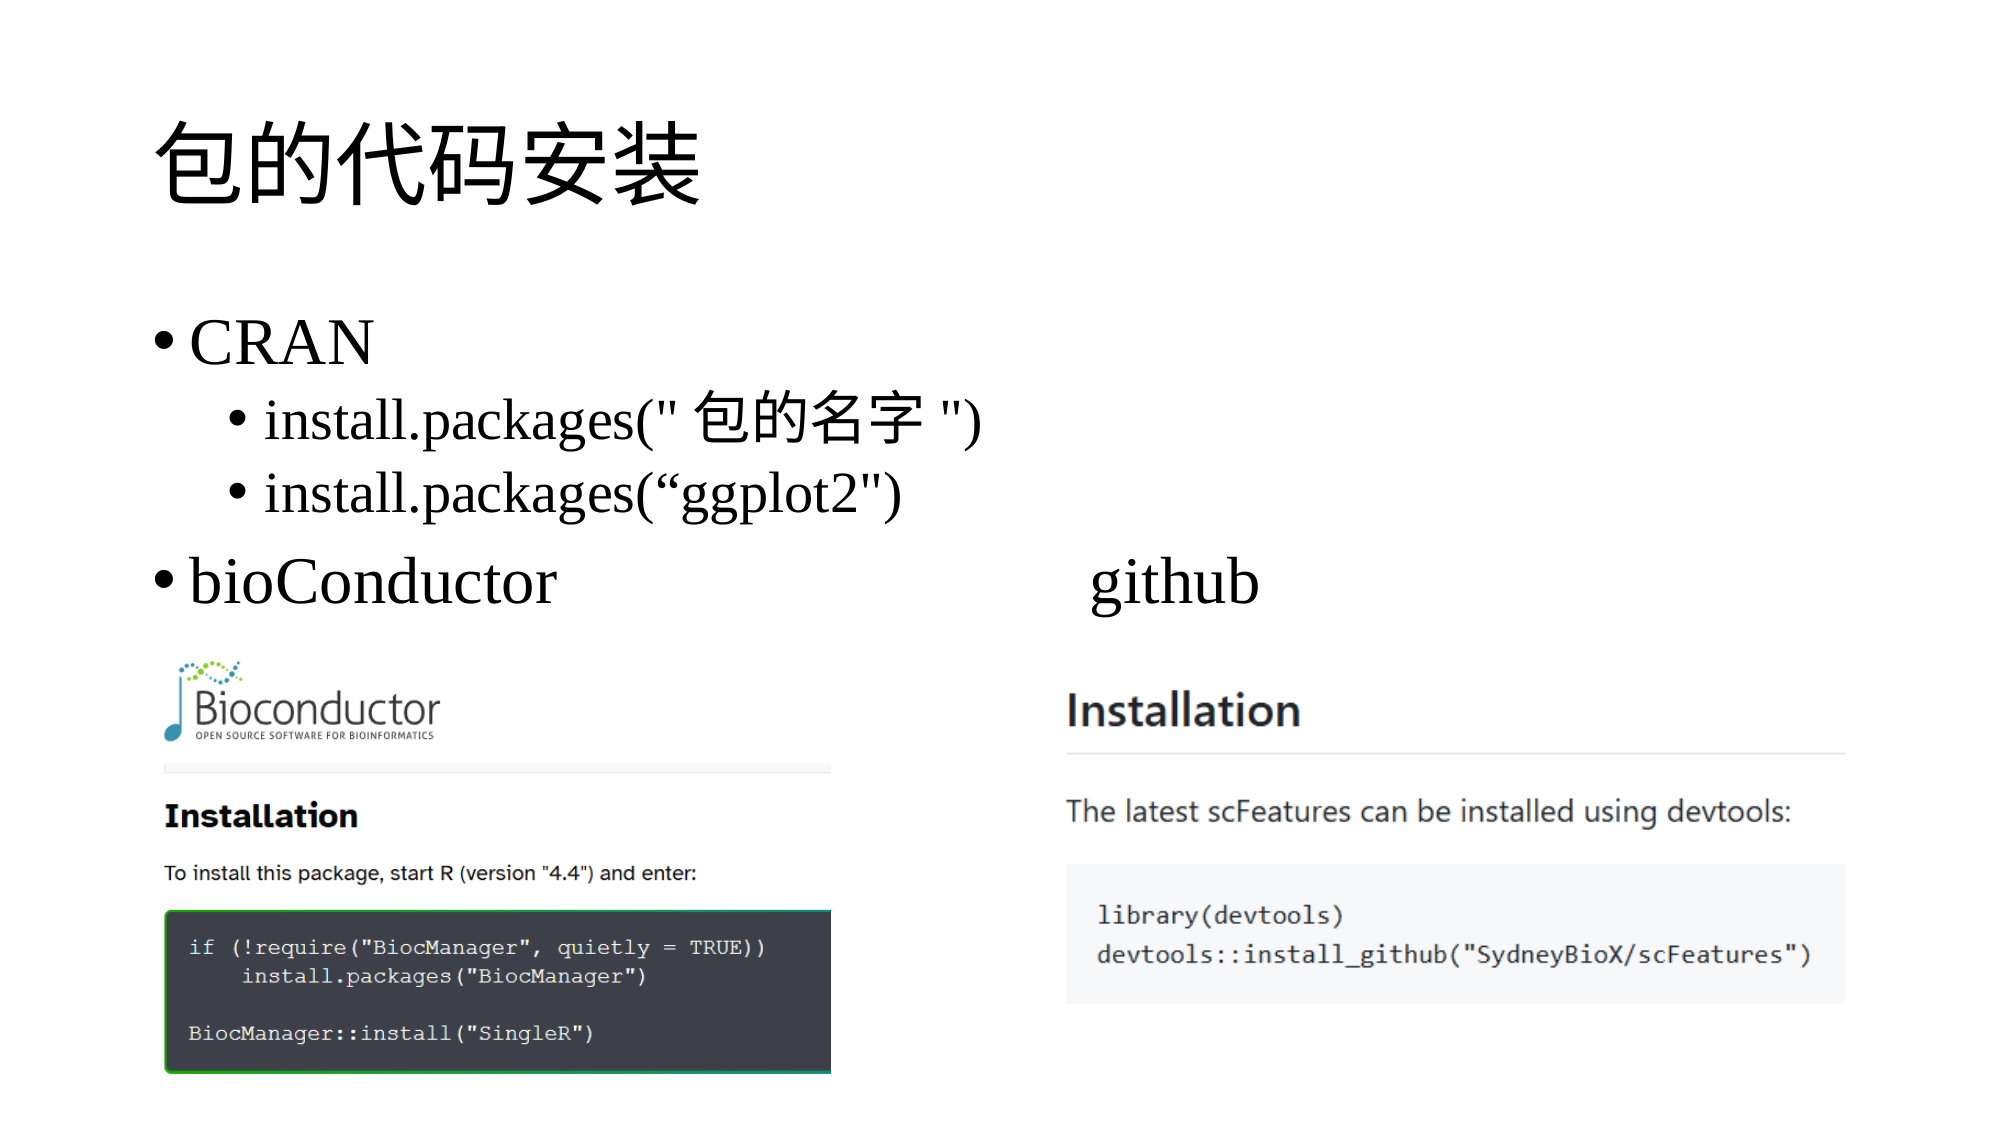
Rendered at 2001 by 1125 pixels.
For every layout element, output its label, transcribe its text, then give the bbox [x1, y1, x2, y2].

list CRAN install.packages("包的名字") install.packages(“ggplot2") bioConductor github [137, 299, 1863, 1014]
title 包的代码安装 [137, 59, 1863, 278]
picture [136, 628, 832, 1085]
picture [1025, 655, 1846, 1018]
